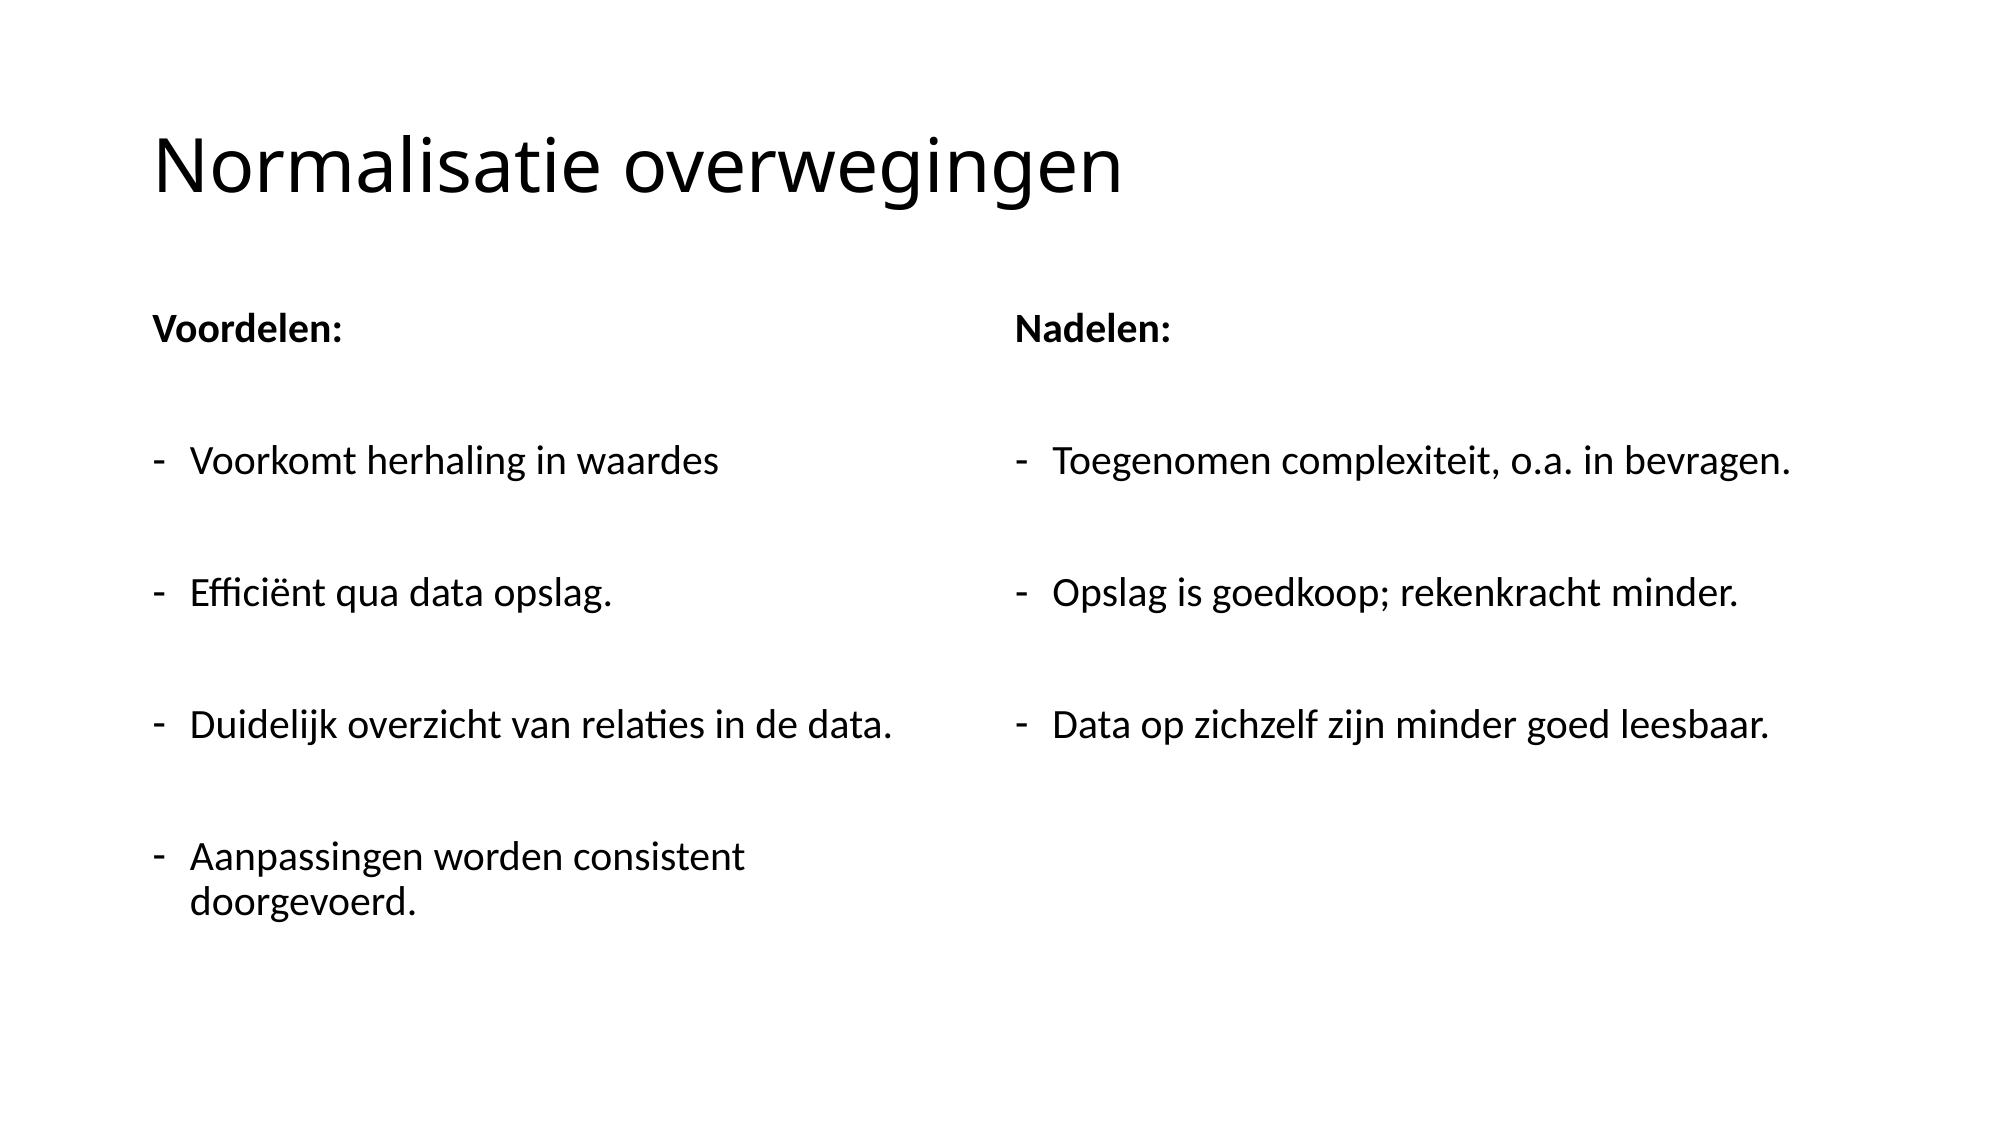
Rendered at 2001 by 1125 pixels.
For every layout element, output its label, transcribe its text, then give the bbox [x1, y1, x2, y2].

list Voordelen: Voorkomt herhaling in waardes Efficiënt qua data opslag. Duidelijk overzicht van relaties in de data. Aanpassingen worden consistent doorgevoerd. [137, 299, 970, 1014]
text_box Nadelen: Toegenomen complexiteit, o.a. in bevragen. Opslag is goedkoop; rekenkracht minder. Data op zichzelf zijn minder goed leesbaar. [999, 299, 1832, 1014]
title Normalisatie overwegingen [137, 59, 1863, 278]
